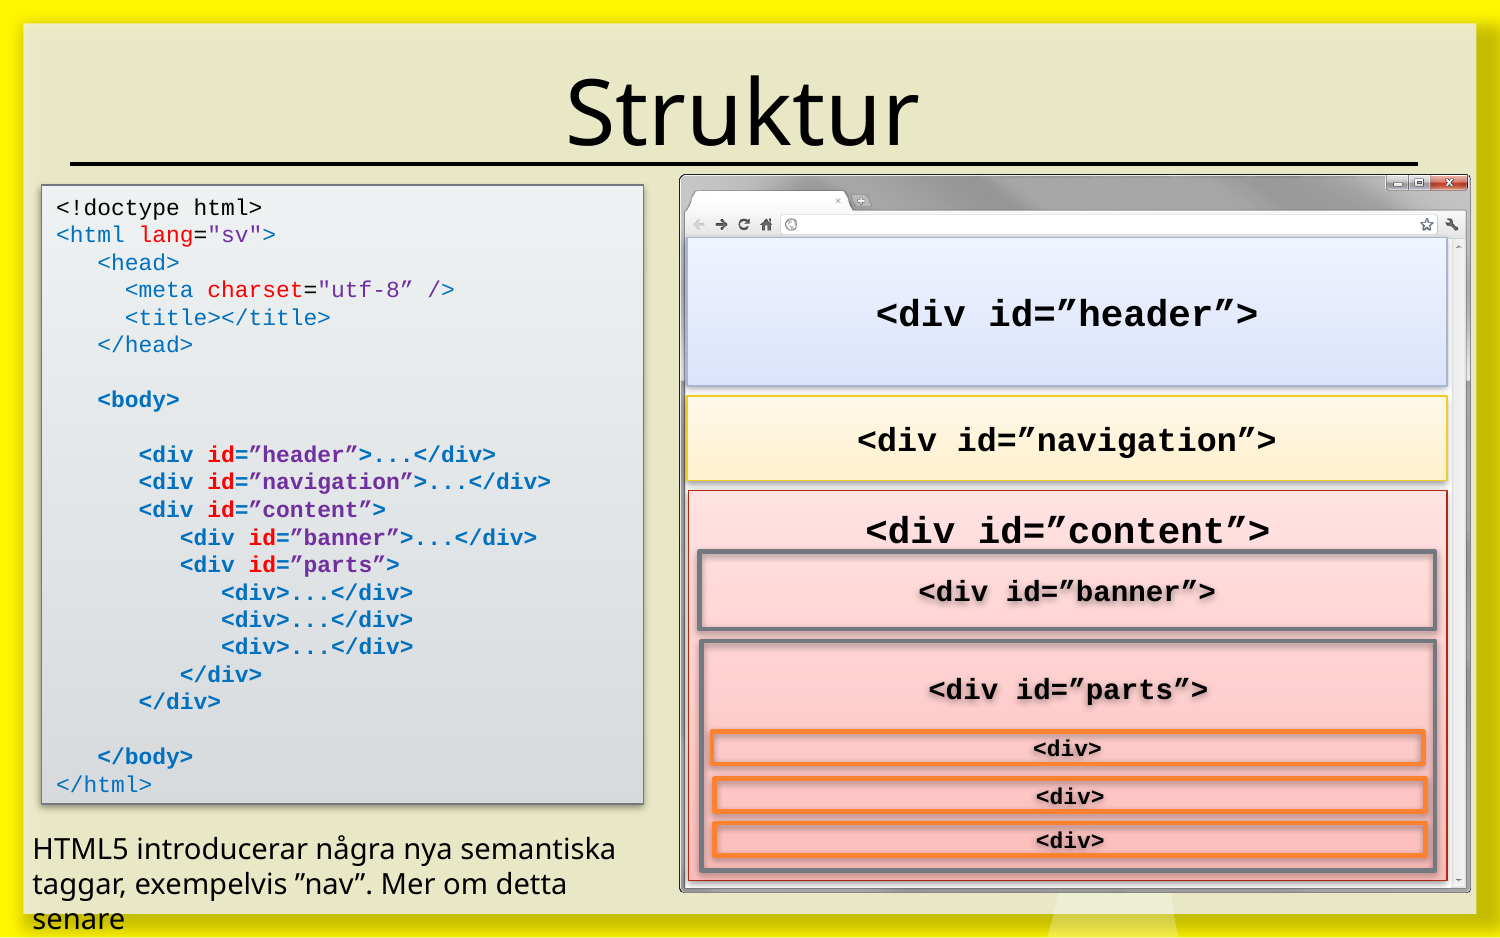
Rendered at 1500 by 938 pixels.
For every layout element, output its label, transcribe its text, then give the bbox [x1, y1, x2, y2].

title Struktur [105, 46, 1381, 174]
picture [678, 173, 1471, 893]
text_box HTML5 introducerar några nya semantiska taggar, exempelvis ”nav”. Mer om detta senare [17, 823, 680, 938]
text_box <!doctype html> <html lang="sv"> <head> <meta charset="utf-8” /> <title></title> </head> <body> <div id=”header”>...</div> <div id=”navigation”>...</div> <div id=”content”> <div id=”banner”>...</div> <div id=”parts”> <div>...</div> <div>...</div> <div>...</div> </div> </div> </body> </html> [41, 184, 644, 805]
